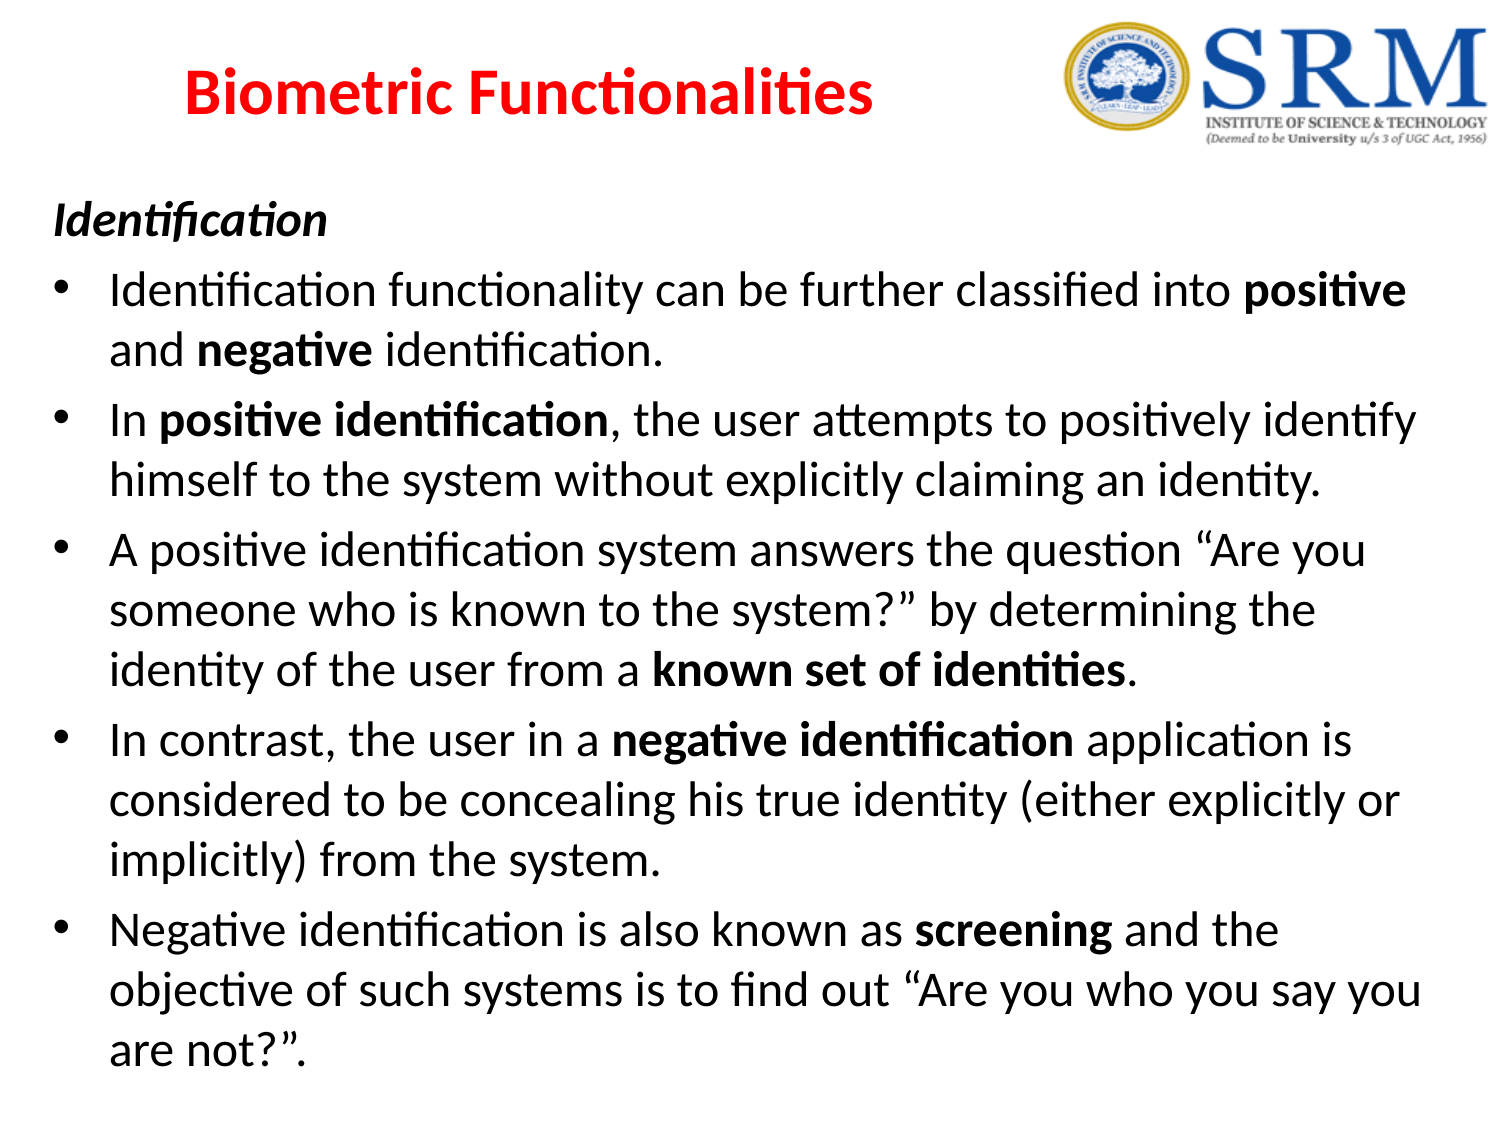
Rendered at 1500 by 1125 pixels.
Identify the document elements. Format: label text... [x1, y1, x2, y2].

list Identification Identification functionality can be further classified into positive and negative identification. In positive identification, the user attempts to positively identify himself to the system without explicitly claiming an identity. A positive identification system answers the question “Are you someone who is known to the system?” by determining the identity of the user from a known set of identities. In contrast, the user in a negative identification application is considered to be concealing his true identity (either explicitly or implicitly) from the system. Negative identification is also known as screening and the objective of such systems is to find out “Are you who you say you are not?”. [37, 179, 1475, 1113]
picture [1059, 0, 1500, 162]
title Biometric Functionalities [0, 0, 1060, 175]
